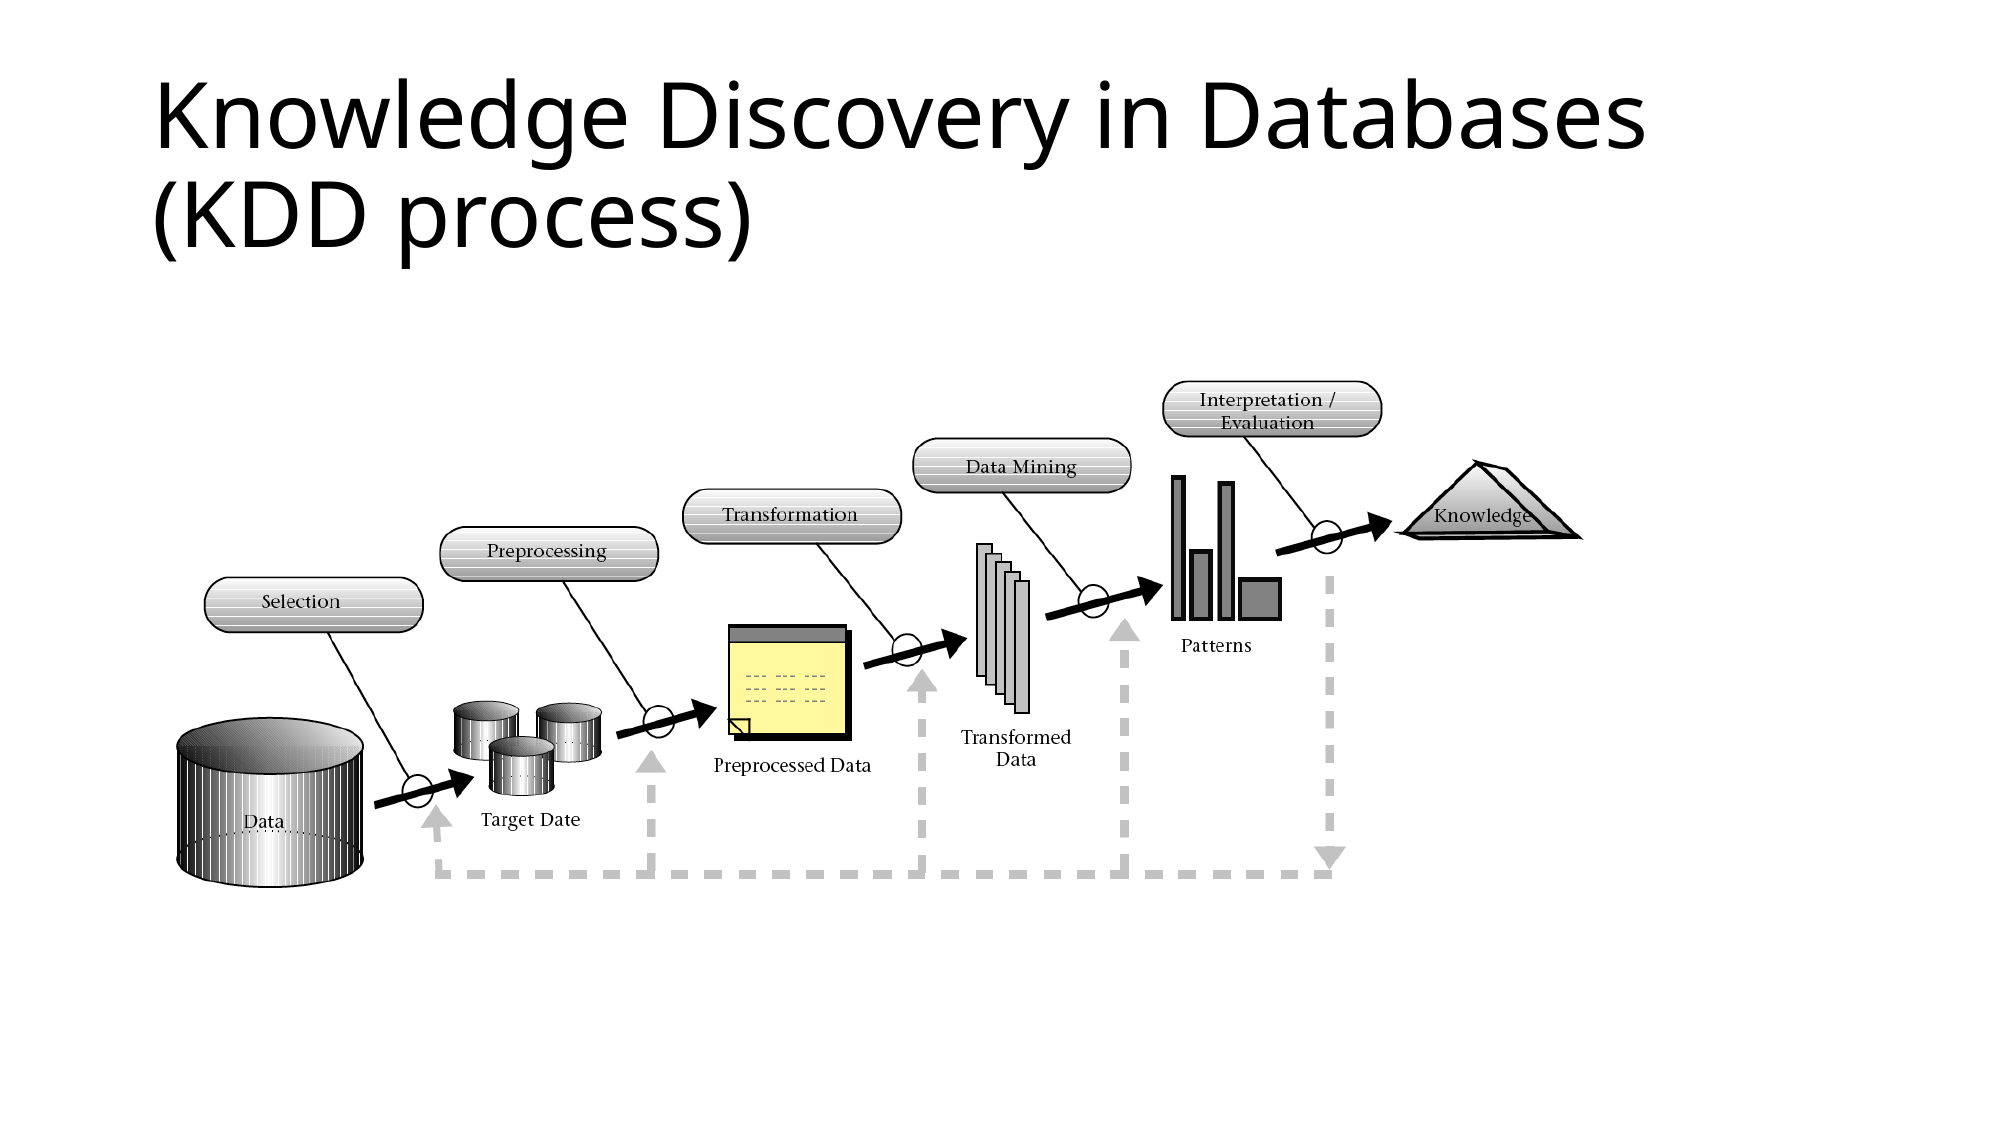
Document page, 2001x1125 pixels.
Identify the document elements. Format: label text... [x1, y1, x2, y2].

picture [137, 294, 1606, 968]
title Knowledge Discovery in Databases (KDD process) [137, 59, 1863, 278]
